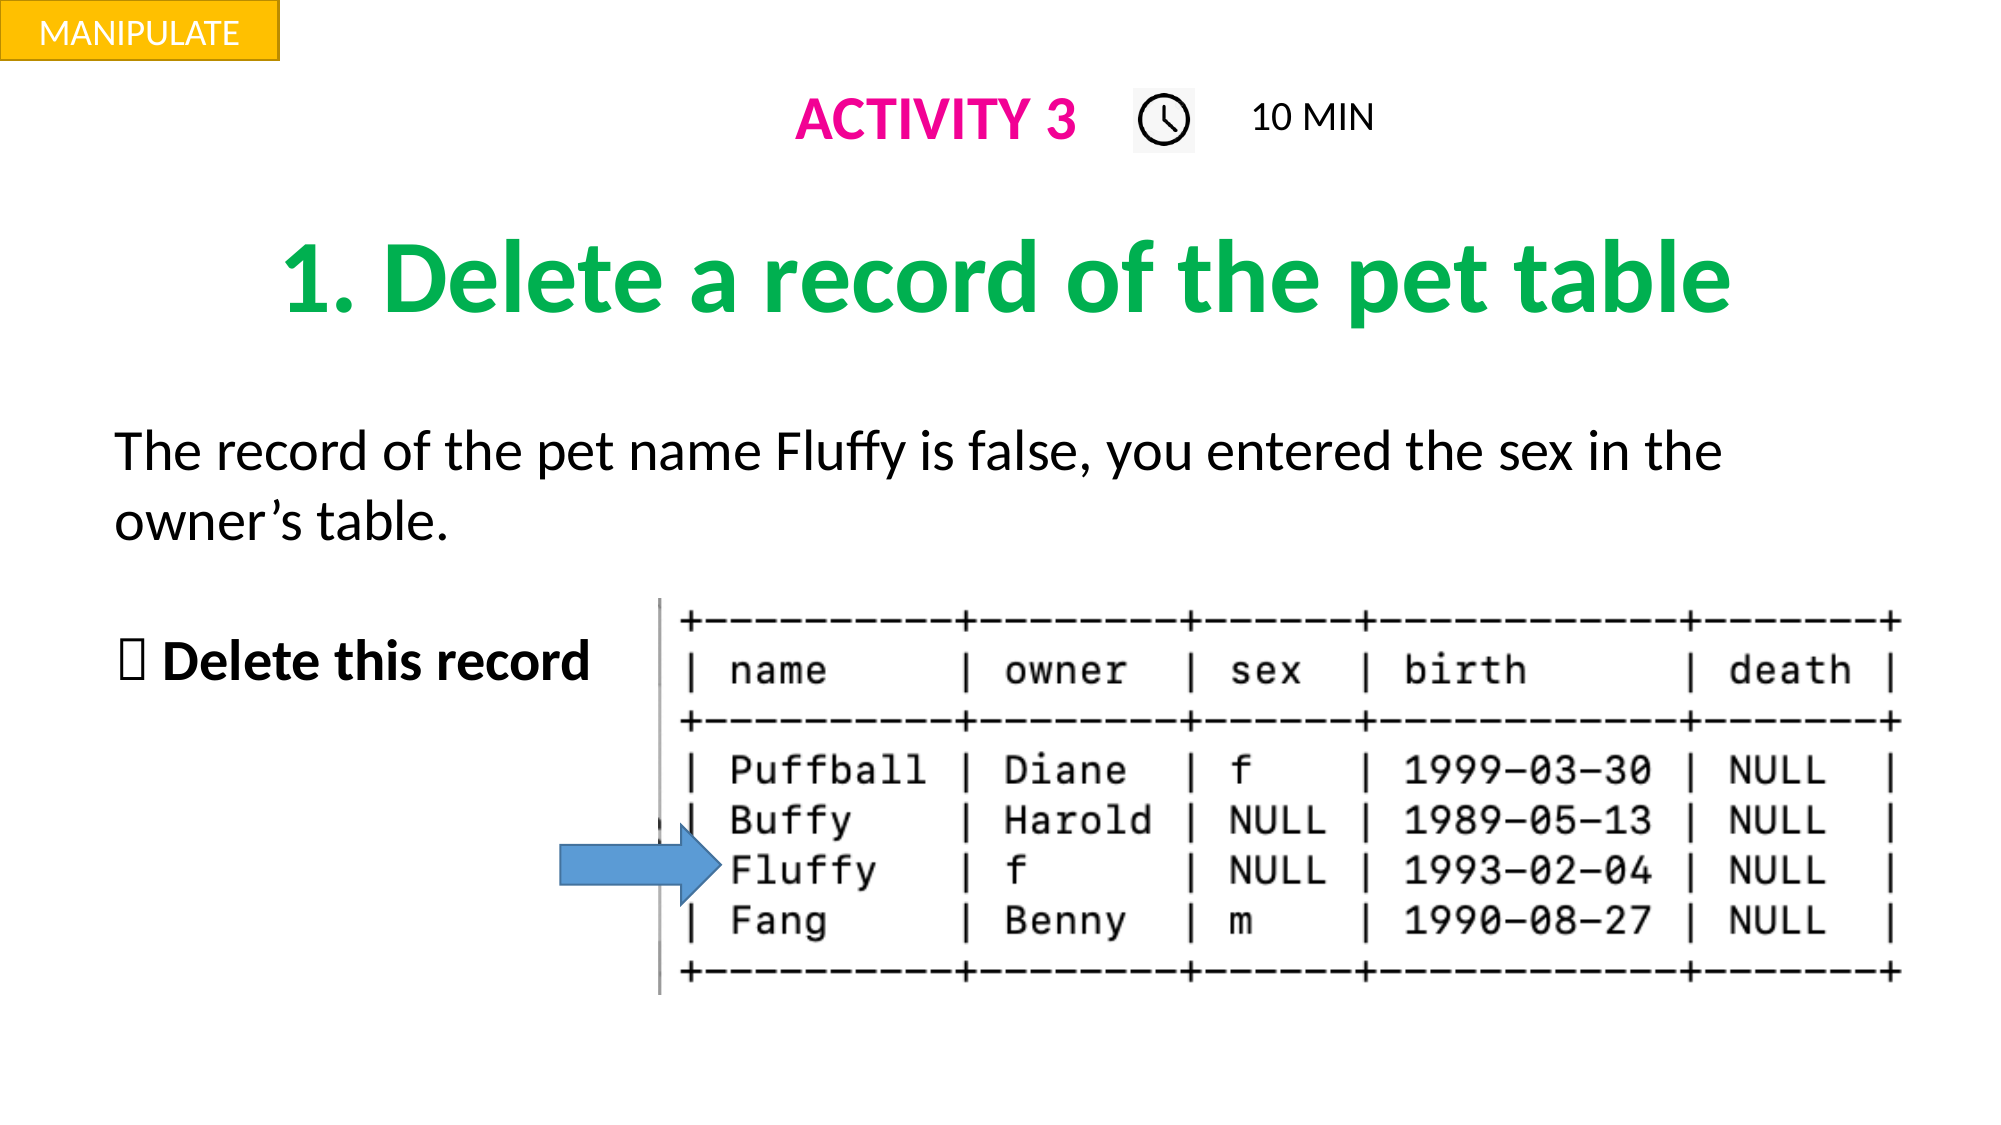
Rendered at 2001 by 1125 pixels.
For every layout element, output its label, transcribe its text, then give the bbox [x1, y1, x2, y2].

text_box The record of the pet name Fluffy is false, you entered the sex in the owner’s table.  Delete this record [99, 405, 1806, 700]
text_box MANIPULATE [0, 0, 279, 60]
text_box 1. Delete a record of the pet table [206, 200, 1806, 341]
text_box [559, 843, 658, 886]
text_box 10 MIN [1234, 81, 1391, 147]
text_box ACTIVITY 3 [779, 69, 1094, 160]
picture [658, 598, 1968, 995]
picture [1133, 88, 1195, 153]
